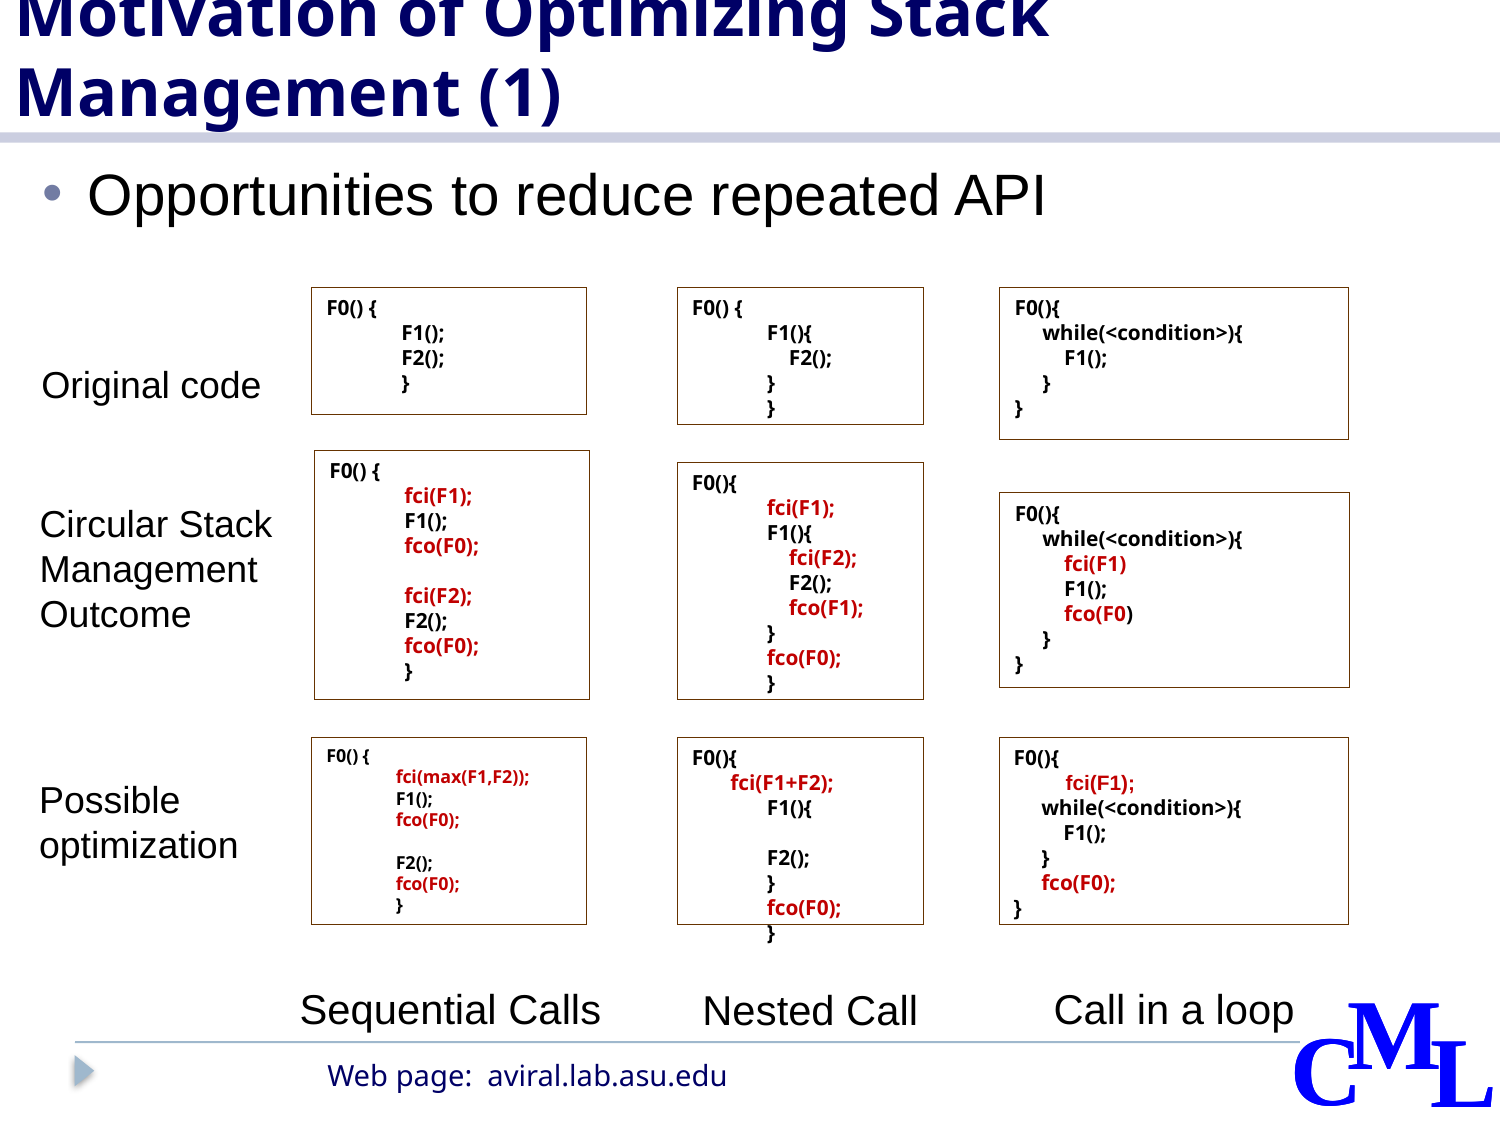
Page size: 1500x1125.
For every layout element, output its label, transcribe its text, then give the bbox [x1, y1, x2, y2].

text_box F0(){ fci(F1); F1(){ fci(F2); F2(); fco(F1); } fco(F0); } [677, 462, 924, 700]
text_box F0() { F1(); F2(); } [311, 287, 587, 415]
text_box Original code [26, 353, 277, 414]
text_box Call in a loop [1038, 975, 1310, 1040]
text_box Nested Call [687, 976, 934, 1041]
text_box F0(){ fci(F1); while(<condition>){ F1(); } fco(F0); } [999, 737, 1349, 925]
text_box F0() { fci(max(F1,F2)); F1(); fco(F0); F2(); fco(F0); } [311, 737, 587, 925]
text_box F0(){ fci(F1+F2); F1(){ F2(); } fco(F0); } [677, 737, 924, 925]
text_box F0() { F1(){ F2(); } } [677, 287, 924, 425]
text_box Circular Stack Management Outcome [24, 492, 312, 643]
text_box Possible optimization [24, 768, 311, 874]
title Motivation of Optimizing Stack Management (1) [0, 0, 1500, 138]
text_box F0() { fci(F1); F1(); fco(F0); fci(F2); F2(); fco(F0); } [314, 450, 590, 700]
text_box Sequential Calls [284, 975, 617, 1040]
text_box F0(){ while(<condition>){ F1(); } } [999, 287, 1349, 440]
text_box F0(){ while(<condition>){ fci(F1) F1(); fco(F0) } } [999, 492, 1350, 688]
list Opportunities to reduce repeated API [28, 149, 1464, 250]
